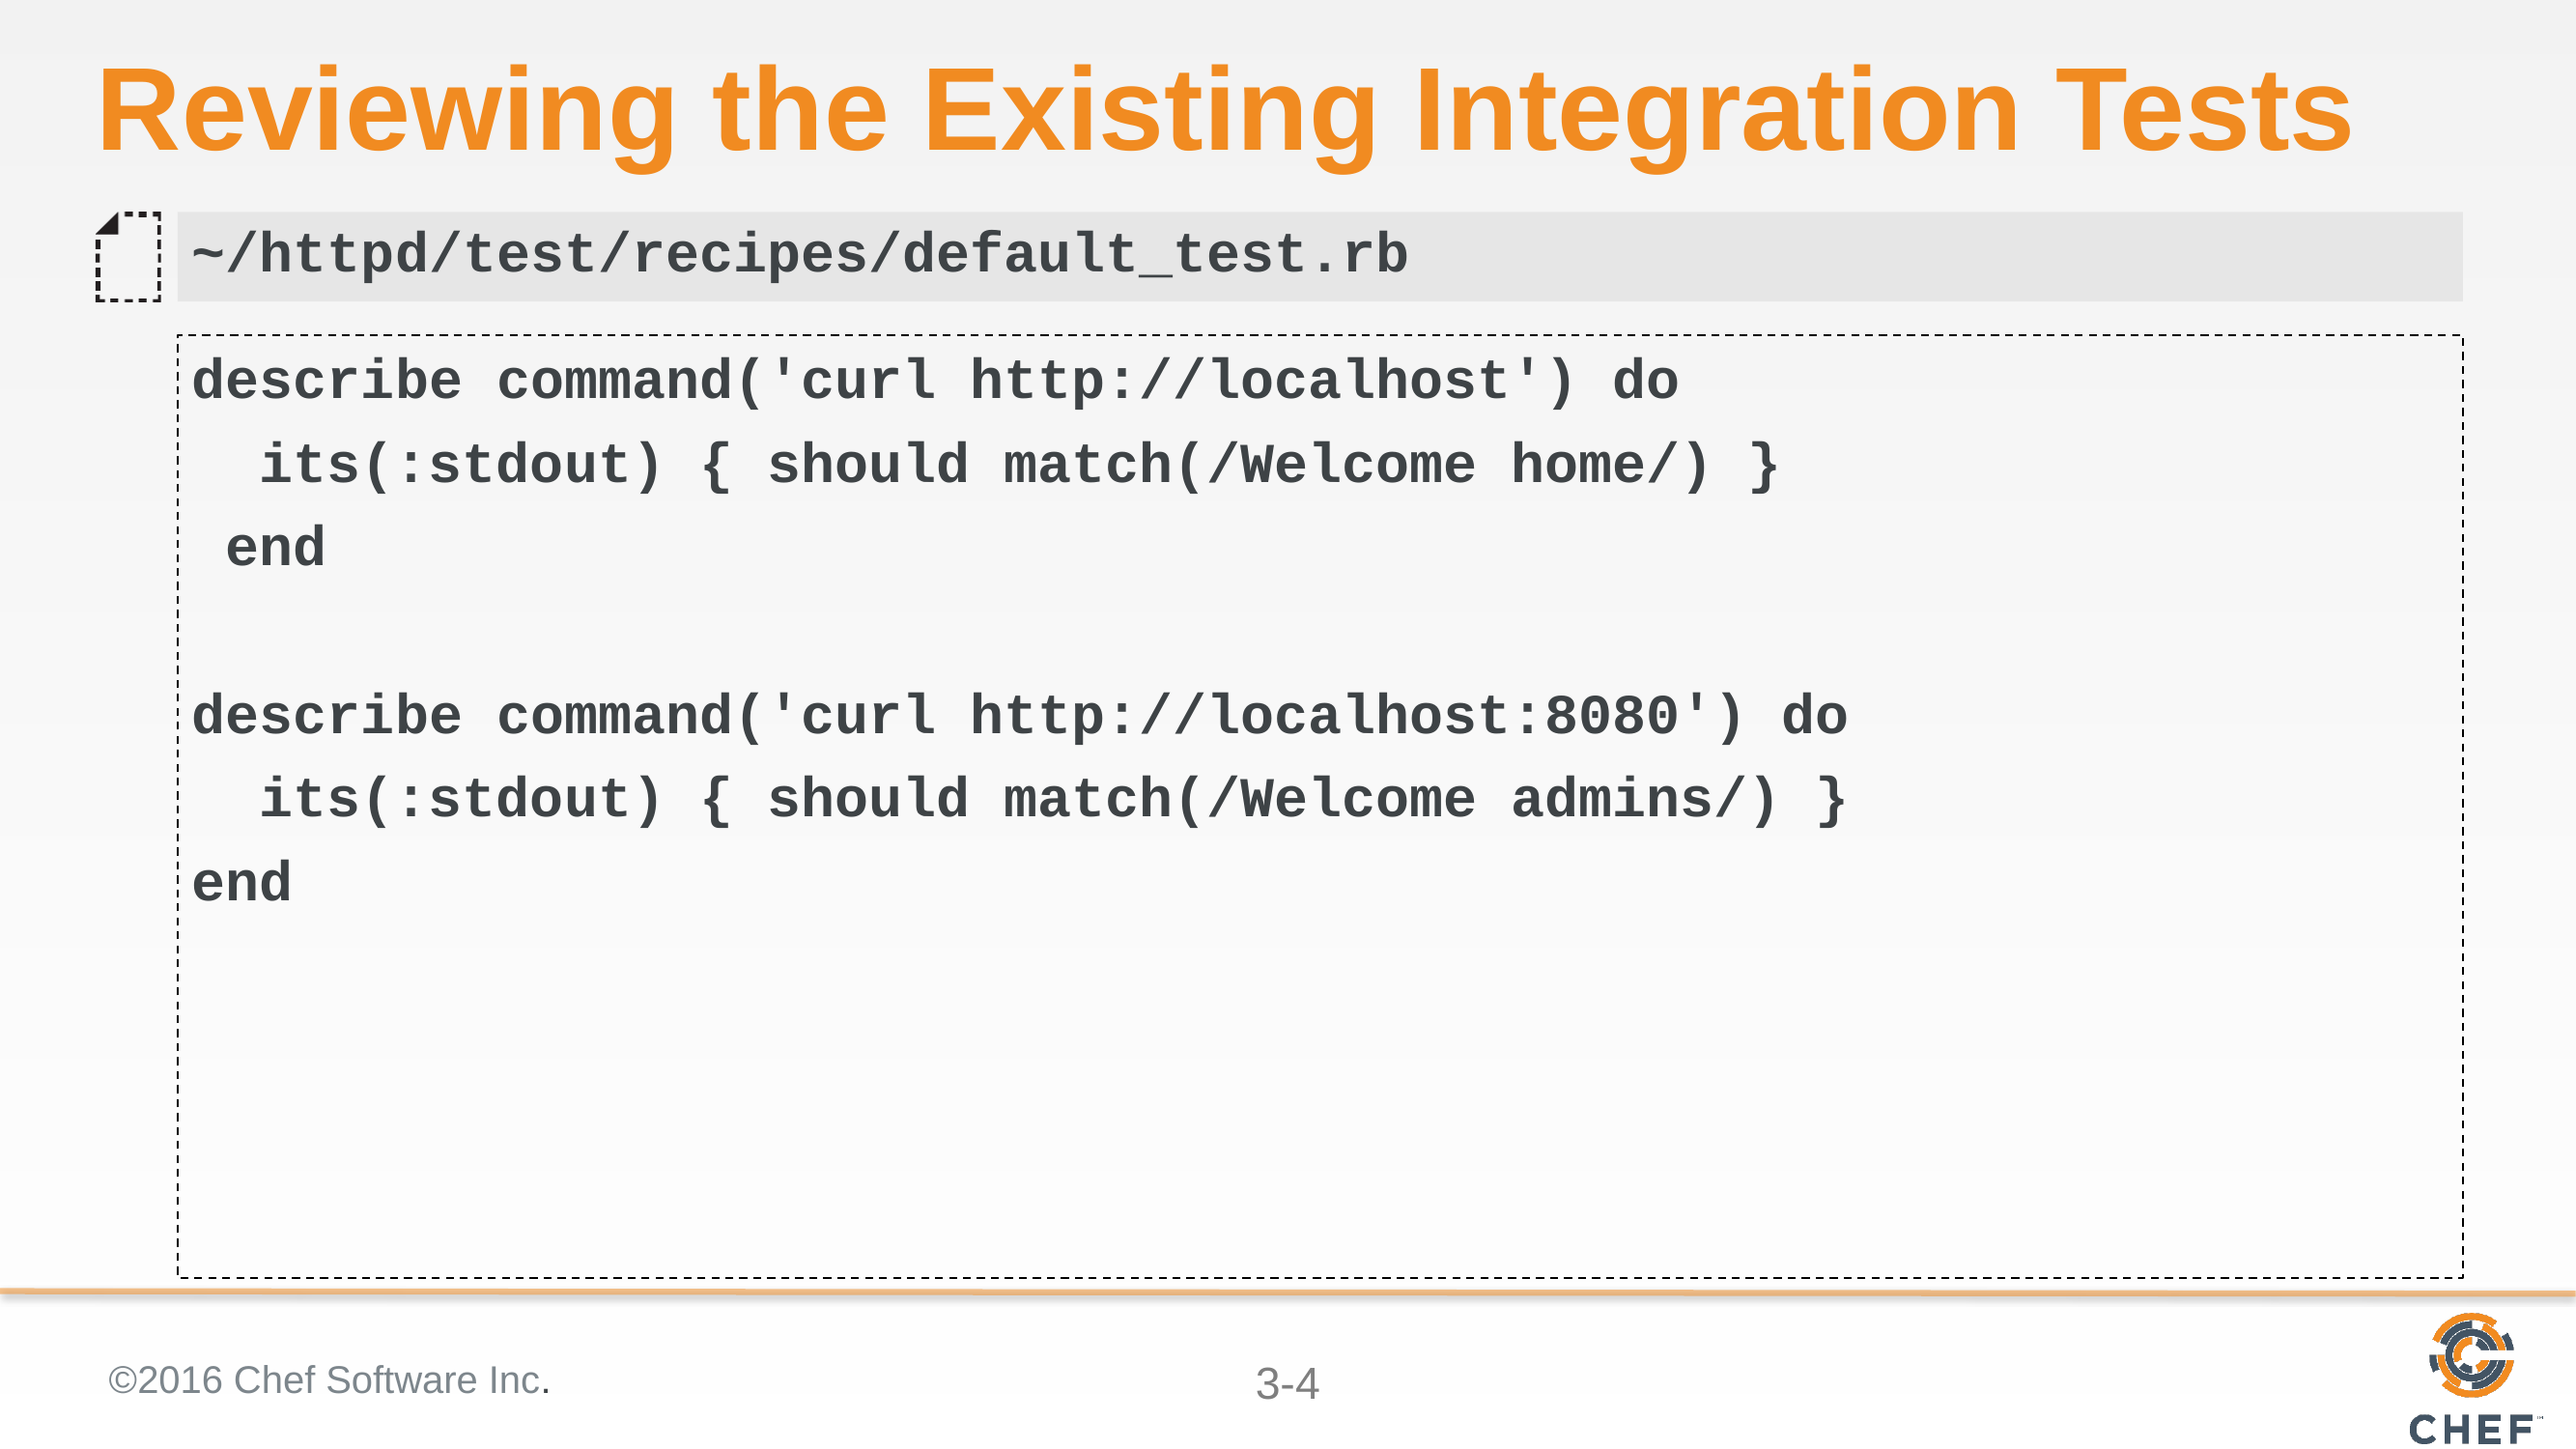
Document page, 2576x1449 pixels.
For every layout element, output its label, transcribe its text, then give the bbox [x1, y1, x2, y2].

list describe command('curl http://localhost') do its(:stdout) { should match(/Welcome home/) } end describe command('curl http://localhost:8080') do its(:stdout) { should match(/Welcome admins/) } end [177, 334, 2464, 1279]
title Reviewing the Existing Integration Tests [96, 48, 2463, 180]
list ~/httpd/test/recipes/default_test.rb [177, 212, 2463, 302]
picture [2399, 1297, 2551, 1449]
